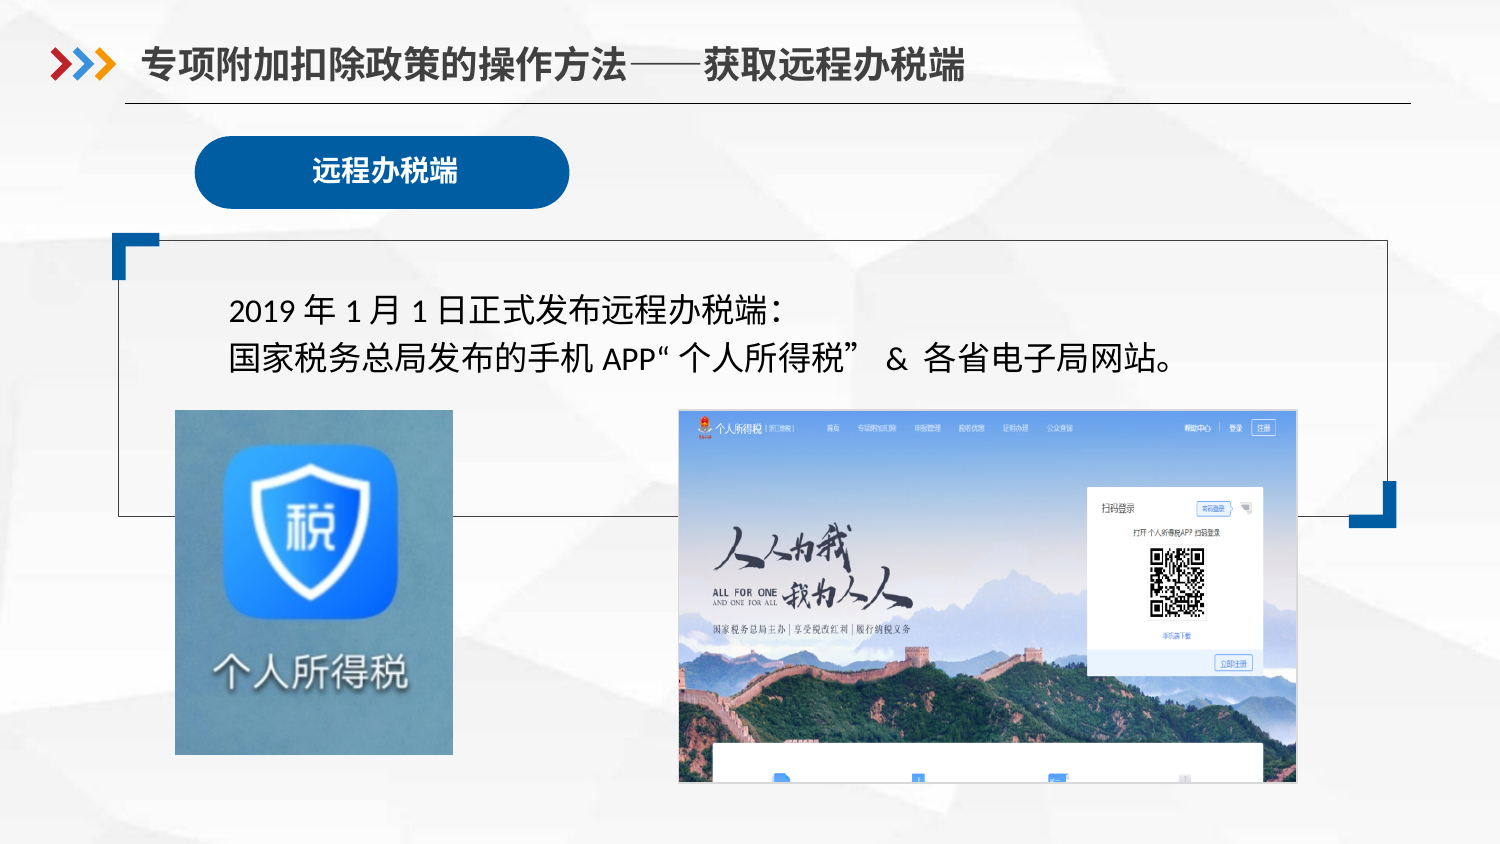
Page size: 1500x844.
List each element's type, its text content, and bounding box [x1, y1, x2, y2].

text_box 专项附加扣除政策的操作方法——获取远程办税端 [140, 32, 1093, 95]
text_box 2019年1月1日正式发布远程办税端： 国家税务总局发布的手机APP“个人所得税”& 各省电子局网站。 [153, 280, 1341, 425]
text_box [110, 231, 161, 282]
picture [0, 0, 1500, 844]
text_box 远程办税端 [162, 147, 609, 198]
text_box [1347, 479, 1398, 530]
text_box [205, 198, 559, 209]
text_box [205, 136, 560, 147]
text_box [116, 238, 1390, 519]
text_box [70, 45, 97, 83]
text_box [48, 45, 75, 83]
text_box [92, 45, 119, 83]
